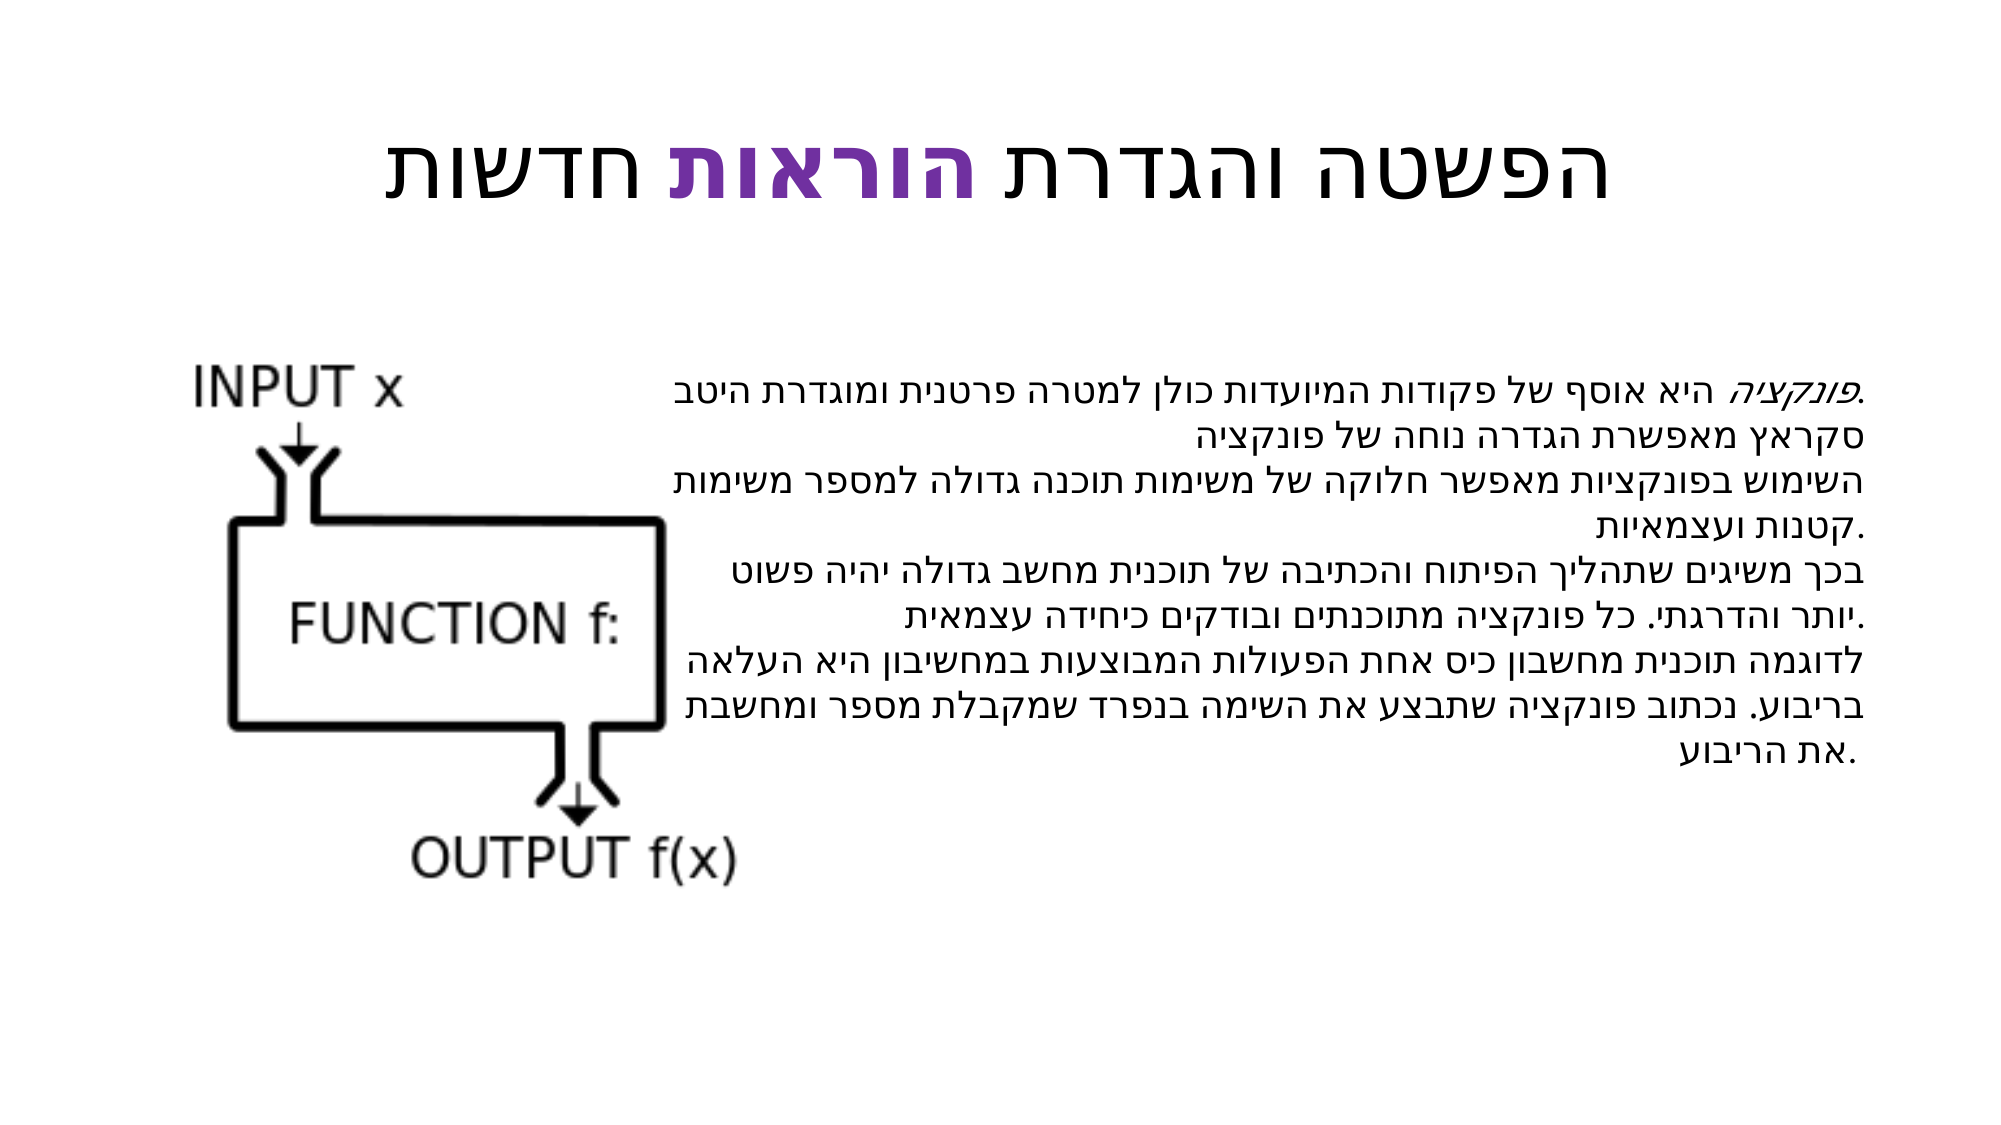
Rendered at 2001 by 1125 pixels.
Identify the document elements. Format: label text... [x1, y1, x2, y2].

text_box פונקציה היא אוסף של פקודות המיועדות כולן למטרה פרטנית ומוגדרת היטב. סקראץ מאפשרת הגדרה נוחה של פונקציה השימוש בפונקציות מאפשר חלוקה של משימות תוכנה גדולה למספר משימות קטנות ועצמאיות. בכך משיגים שתהליך הפיתוח והכתיבה של תוכנית מחשב גדולה יהיה פשוט יותר והדרגתי. כל פונקציה מתוכנתים ובודקים כיחידה עצמאית. לדוגמה תוכנית מחשבון כיס אחת הפעולות המבוצעות במחשיבון היא העלאה בריבוע. נכתוב פונקציה שתבצע את השימה בנפרד שמקבלת מספר ומחשבת את הריבוע. [787, 359, 1881, 779]
title הפשטה והגדרת הוראות חדשות [137, 59, 1863, 278]
picture [137, 306, 787, 949]
